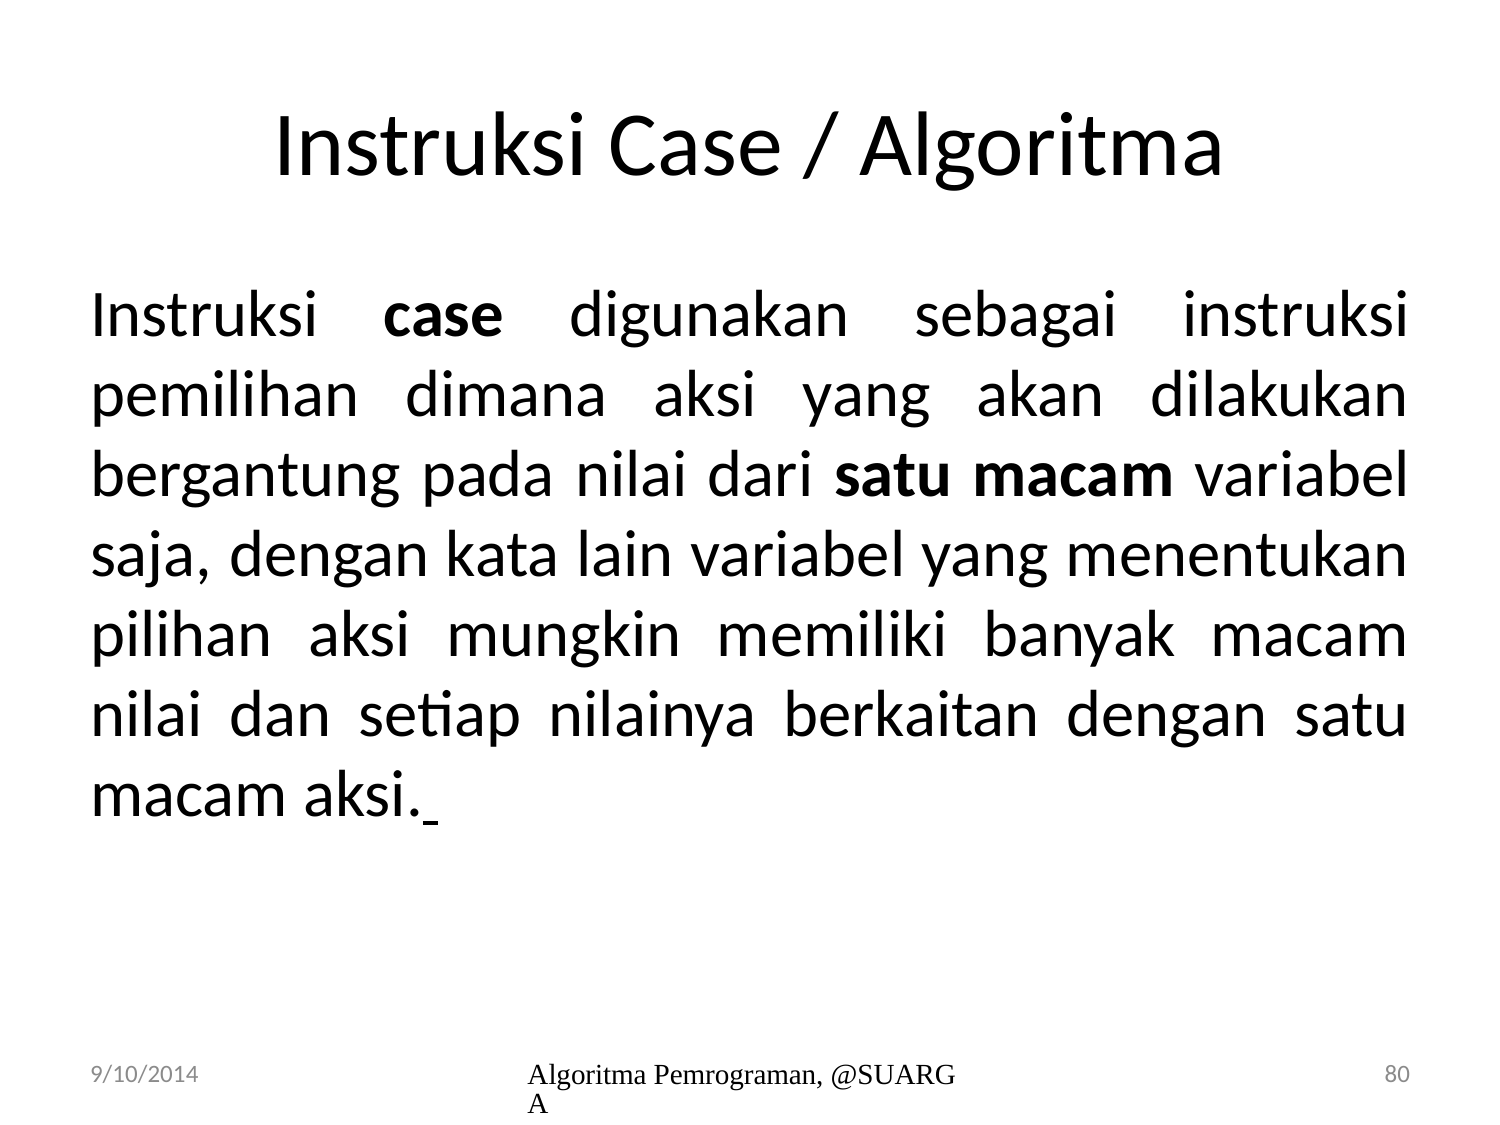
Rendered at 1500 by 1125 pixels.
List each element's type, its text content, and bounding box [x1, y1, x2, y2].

footer Algoritma Pemrograman, @SUARGA [512, 1042, 988, 1103]
slide_number 80 [1074, 1042, 1425, 1103]
list Instruksi case digunakan sebagai instruksi pemilihan dimana aksi yang akan dilakukan bergantung pada nilai dari satu macam variabel saja, dengan kata lain variabel yang menentukan pilihan aksi mungkin memiliki banyak macam nilai dan setiap nilainya berkaitan dengan satu macam aksi. [75, 262, 1425, 1005]
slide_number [75, 1042, 425, 1103]
title Instruksi Case / Algoritma [75, 45, 1425, 233]
